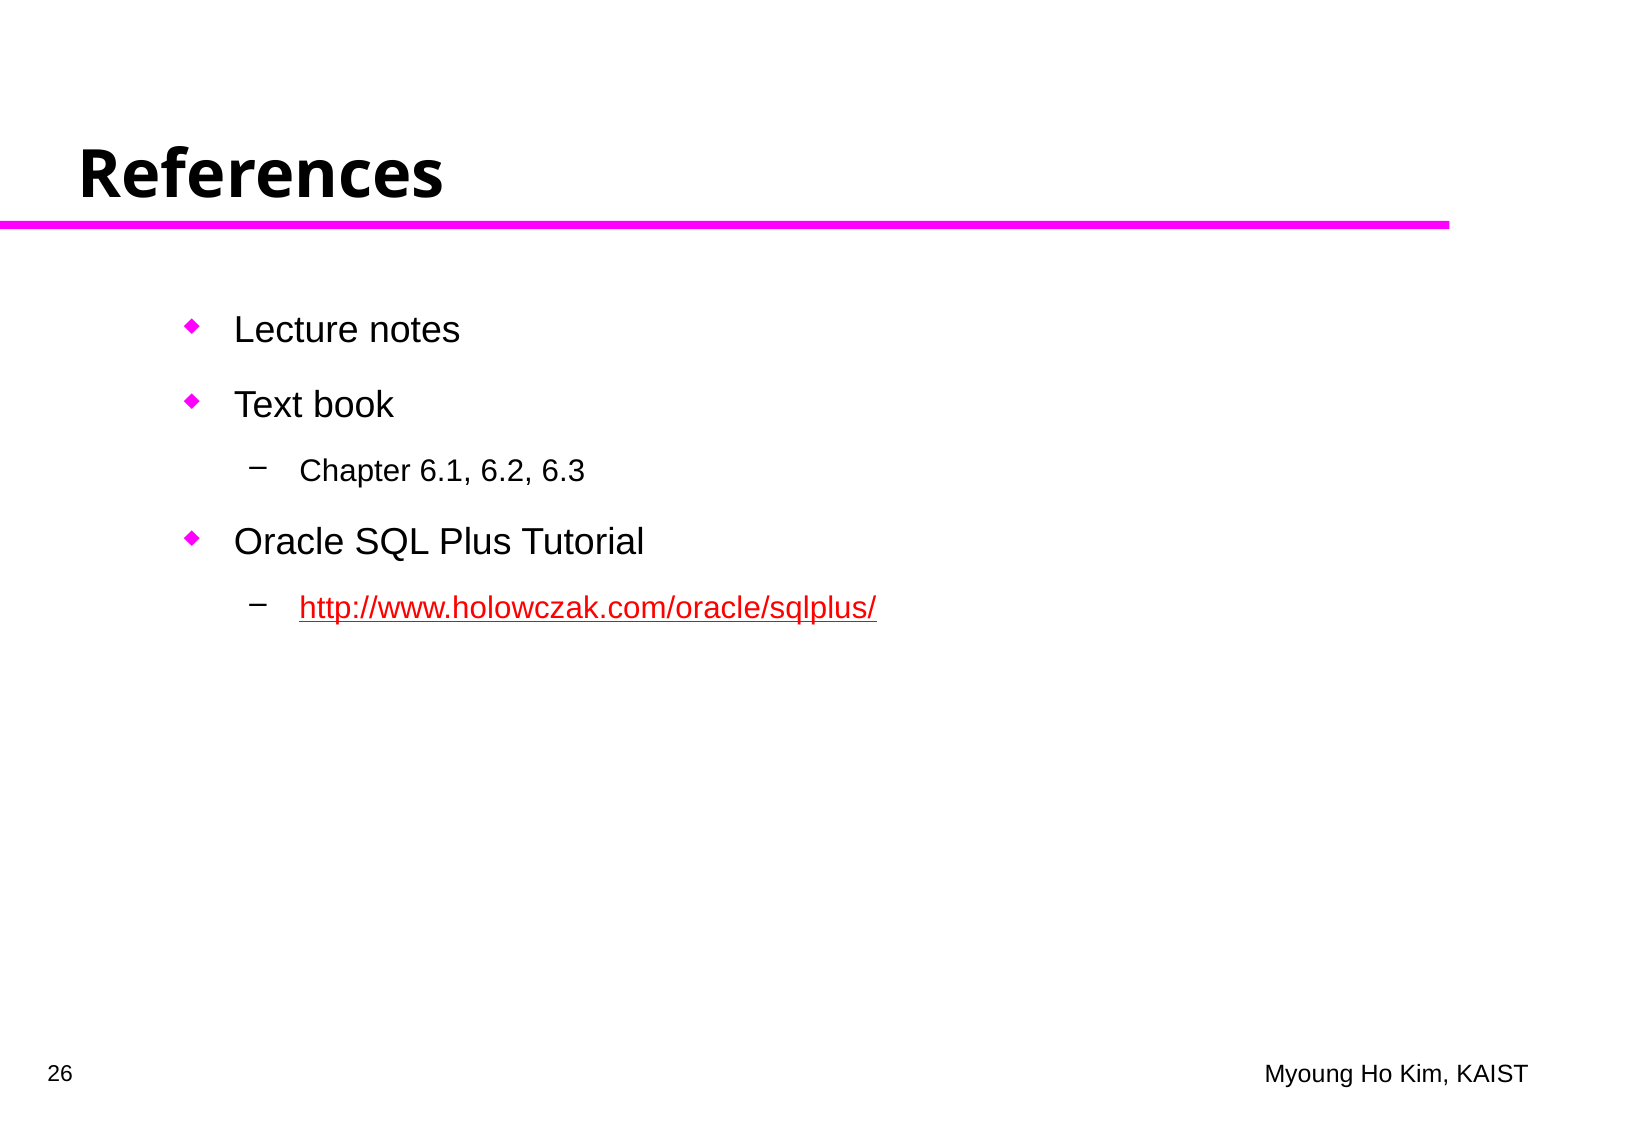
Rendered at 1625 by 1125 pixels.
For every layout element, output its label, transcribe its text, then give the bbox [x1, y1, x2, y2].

slide_number 26 [0, 1034, 89, 1111]
list Lecture notes Text book Chapter 6.1, 6.2, 6.3 Oracle SQL Plus Tutorial http://www.holowczak.com/oracle/sqlplus/ [146, 274, 1451, 1026]
title References [62, 37, 1444, 219]
